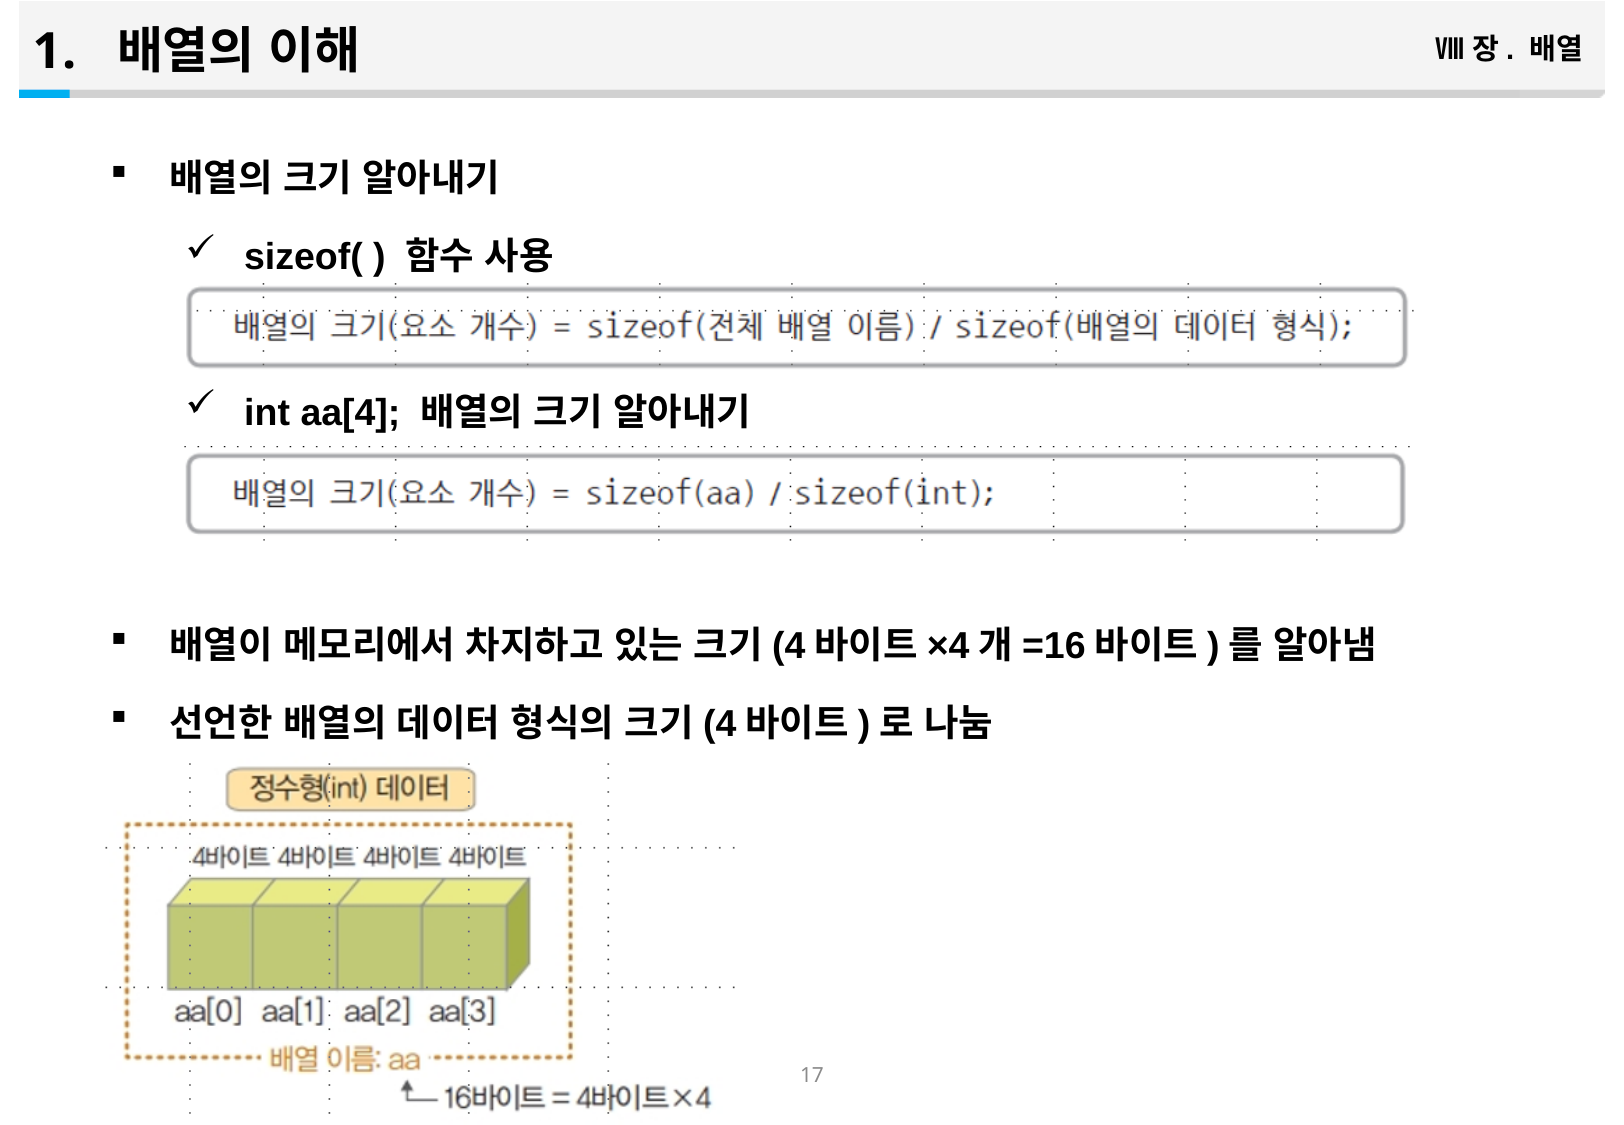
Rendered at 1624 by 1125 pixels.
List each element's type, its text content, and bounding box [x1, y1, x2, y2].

picture [102, 751, 744, 1125]
picture [182, 446, 1415, 546]
list 배열의 이해 [17, 11, 1167, 85]
picture [185, 278, 1415, 376]
text_box 배열의 크기 알아내기 sizeof( ) 함수 사용 int aa[4]; 배열의 크기 알아내기 배열이 메모리에서 차지하고 있는 크기(4바이트×4개=16바이트)를 알아냄 선언한 배열의 데이터 형식의 크기(4바이트)로 나눔 [20, 123, 1602, 752]
picture [19, 1, 1605, 98]
slide_number 16 [748, 1045, 1002, 1106]
text_box Ⅷ장. 배열 [1421, 22, 1607, 73]
